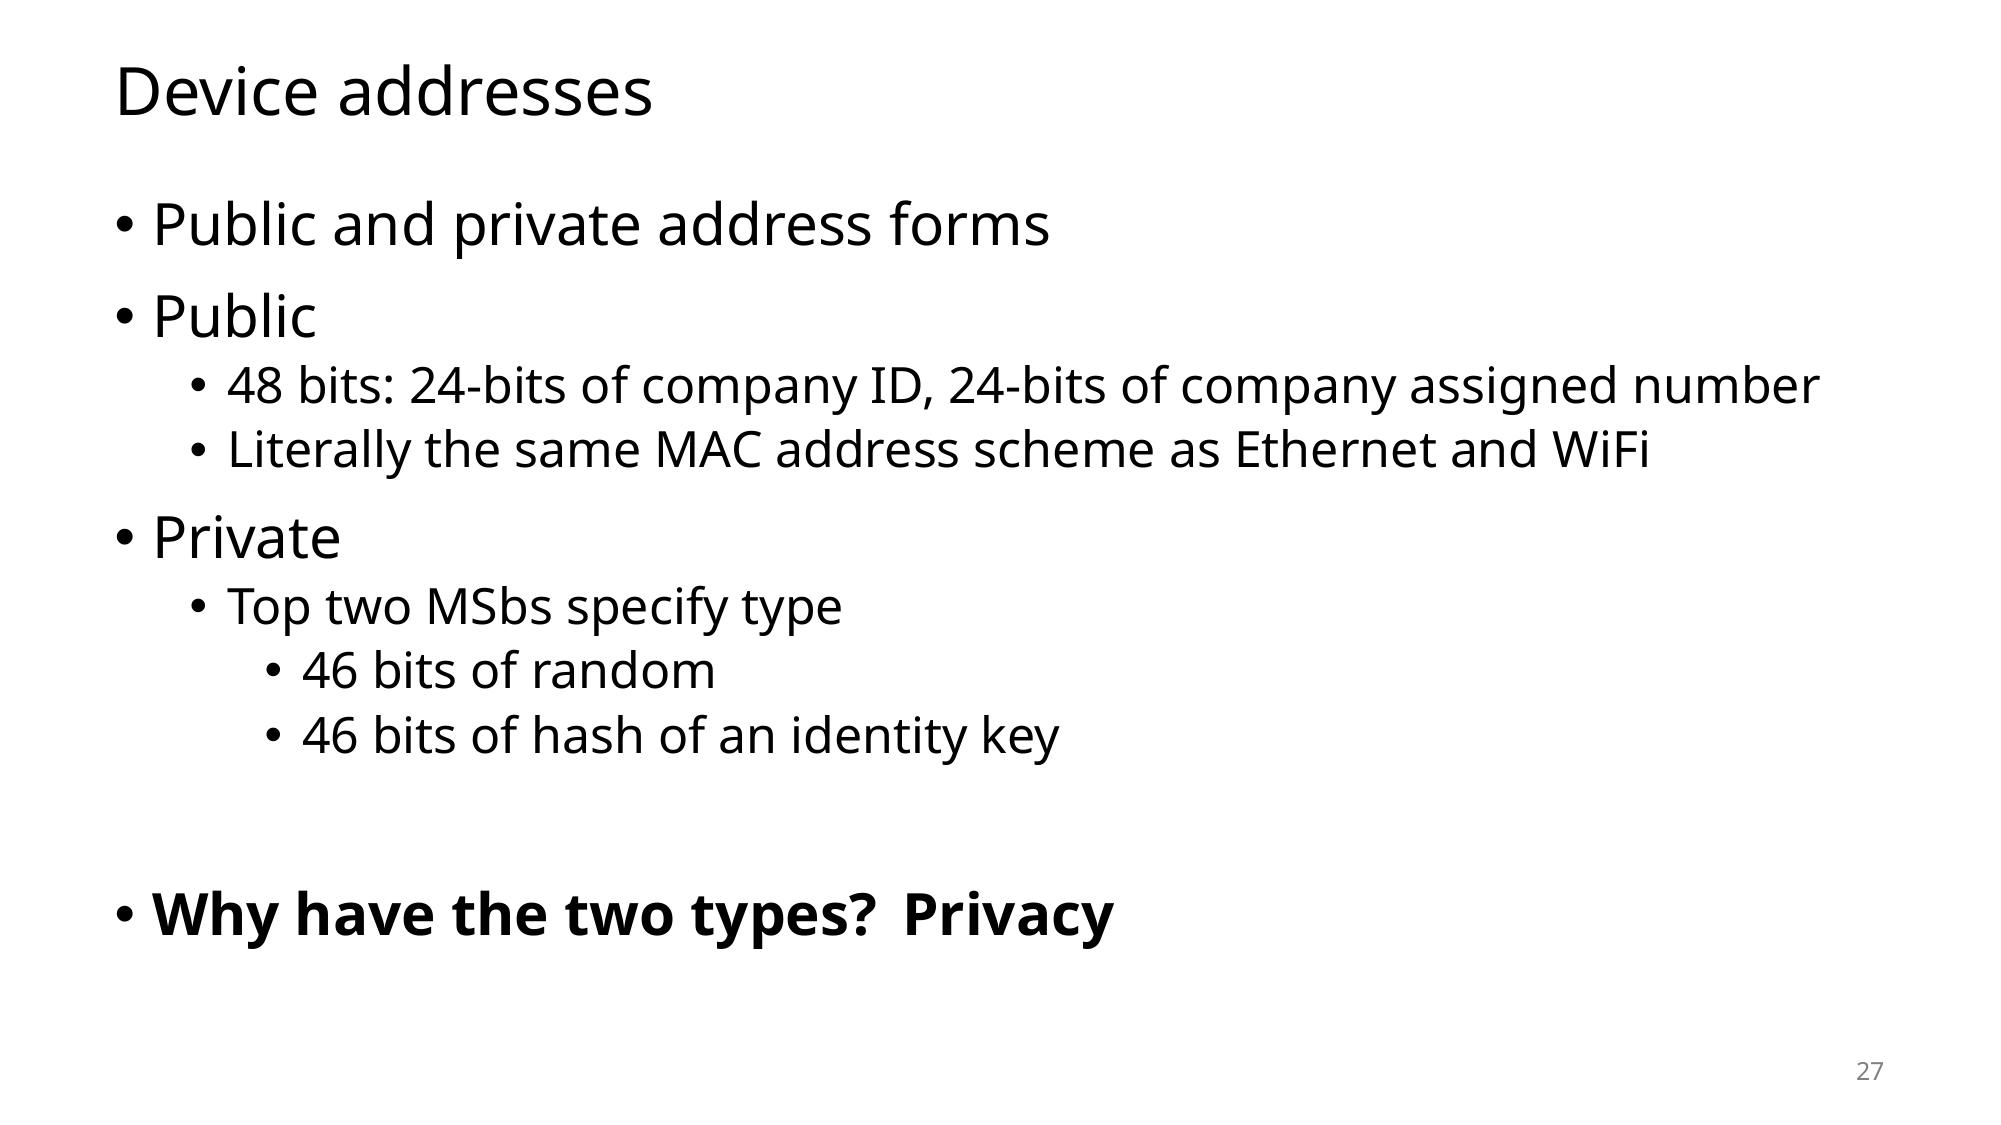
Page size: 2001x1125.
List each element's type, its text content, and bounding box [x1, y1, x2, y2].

list Public and private address forms Public 48 bits: 24-bits of company ID, 24-bits of company assigned number Literally the same MAC address scheme as Ethernet and WiFi Private Top two MSbs specify type 46 bits of random 46 bits of hash of an identity key Why have the two types? Privacy [99, 187, 1900, 1013]
title Device addresses [99, 37, 1900, 150]
slide_number 27 [1749, 1042, 1900, 1103]
